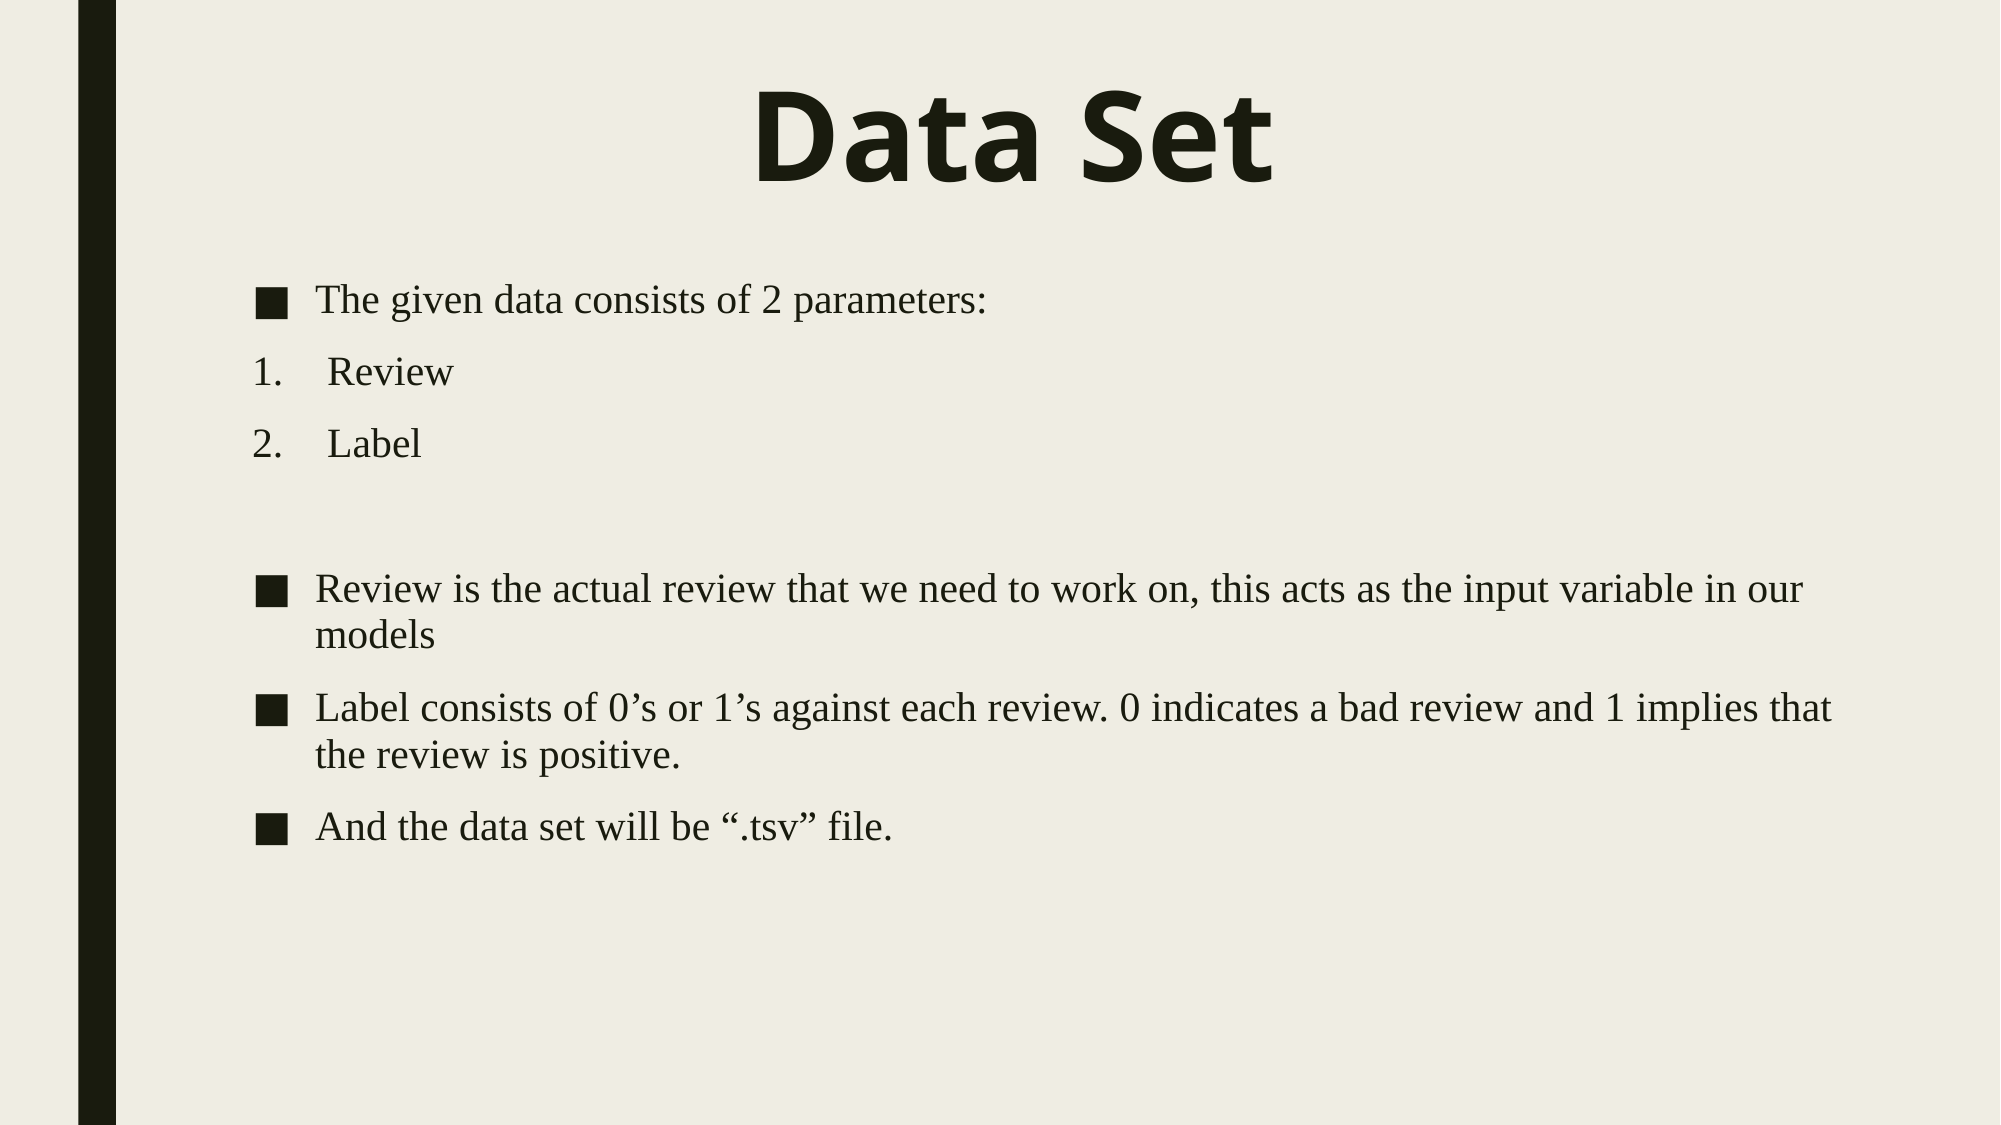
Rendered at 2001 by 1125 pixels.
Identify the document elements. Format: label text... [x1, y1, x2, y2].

list The given data consists of 2 parameters: Review Label Review is the actual review that we need to work on, this acts as the input variable in our models Label consists of 0’s or 1’s against each review. 0 indicates a bad review and 1 implies that the review is positive. And the data set will be “.tsv” file. [237, 268, 1907, 1013]
title Data Set [225, 67, 1800, 312]
